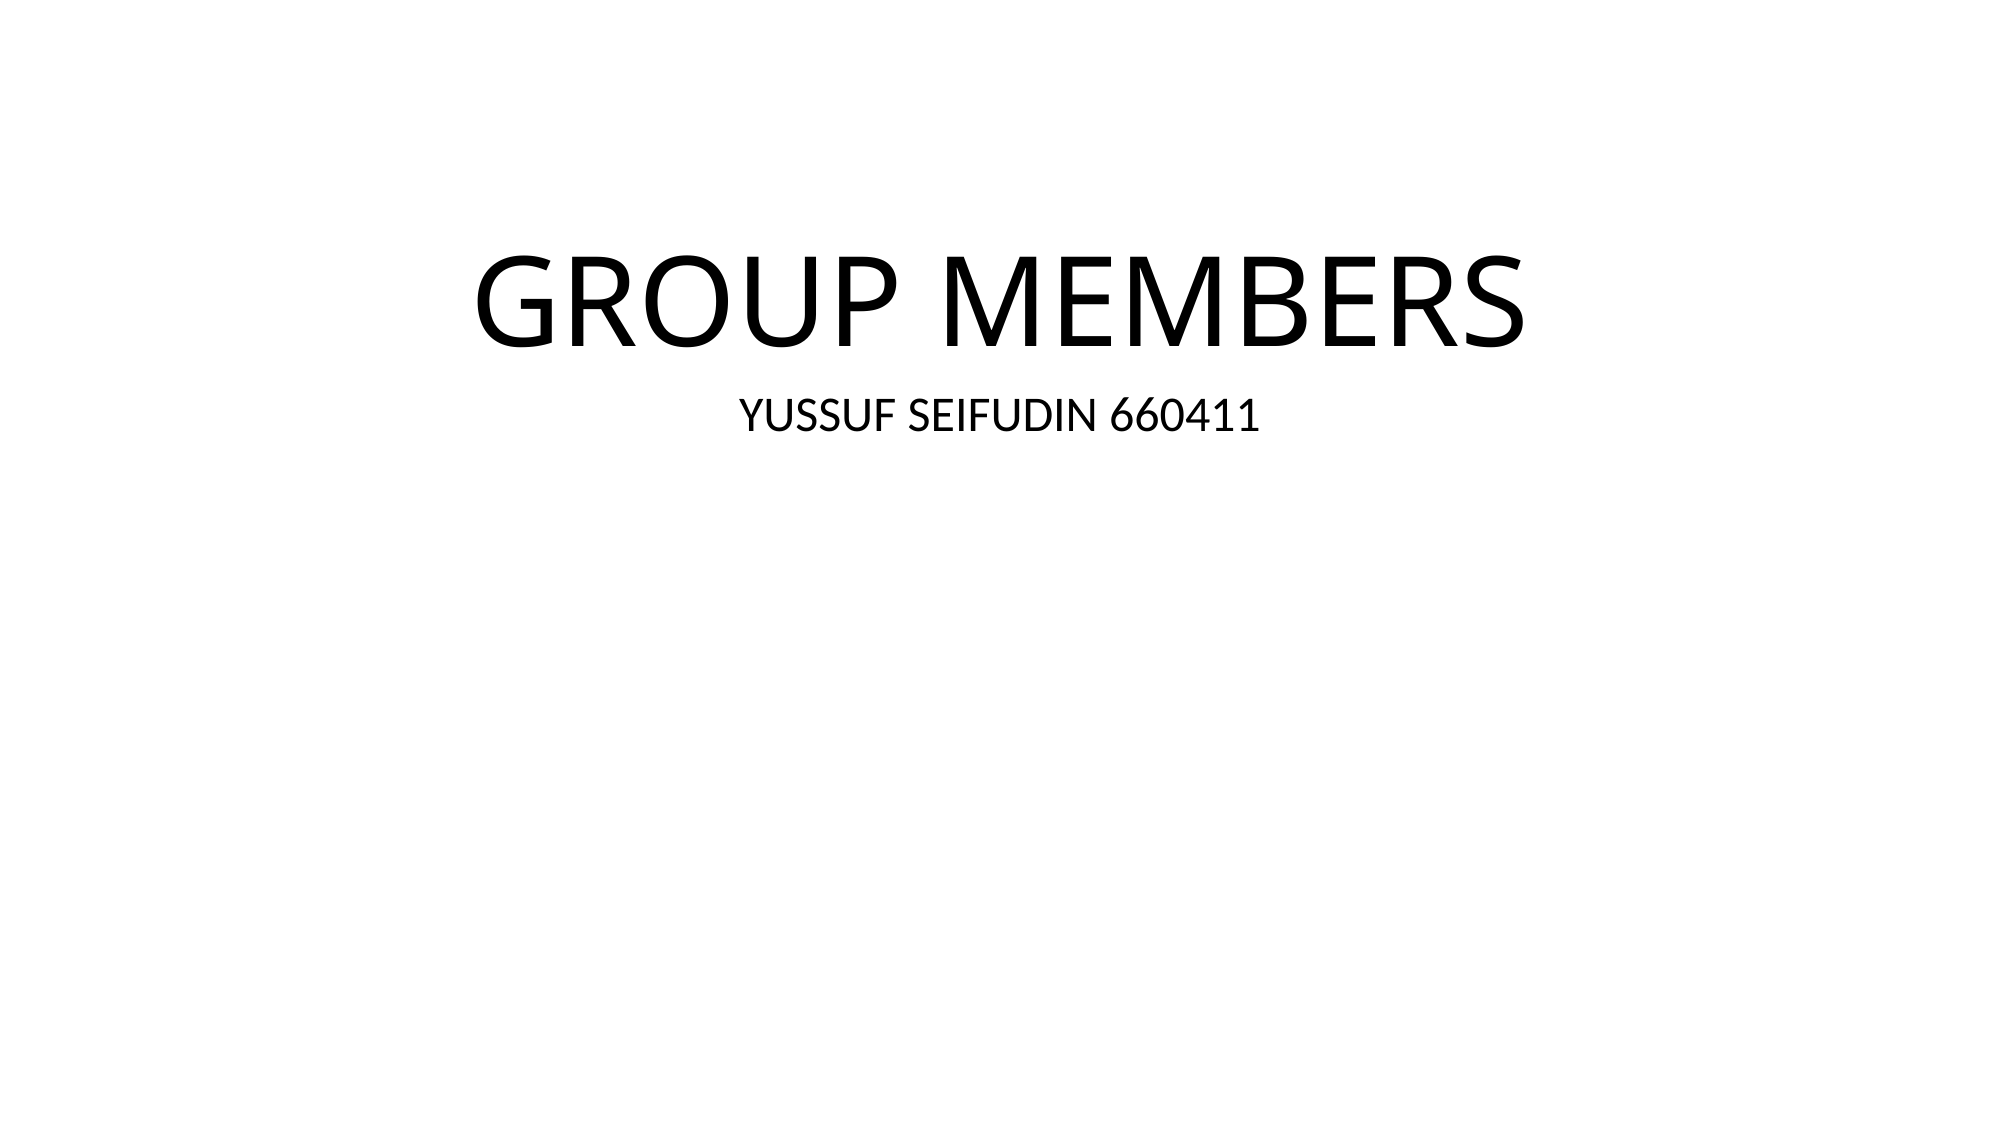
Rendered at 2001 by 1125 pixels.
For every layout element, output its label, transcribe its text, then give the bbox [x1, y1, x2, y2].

subtitle YUSSUF SEIFUDIN 660411 [249, 380, 1750, 863]
title GROUP MEMBERS [249, 184, 1750, 380]
